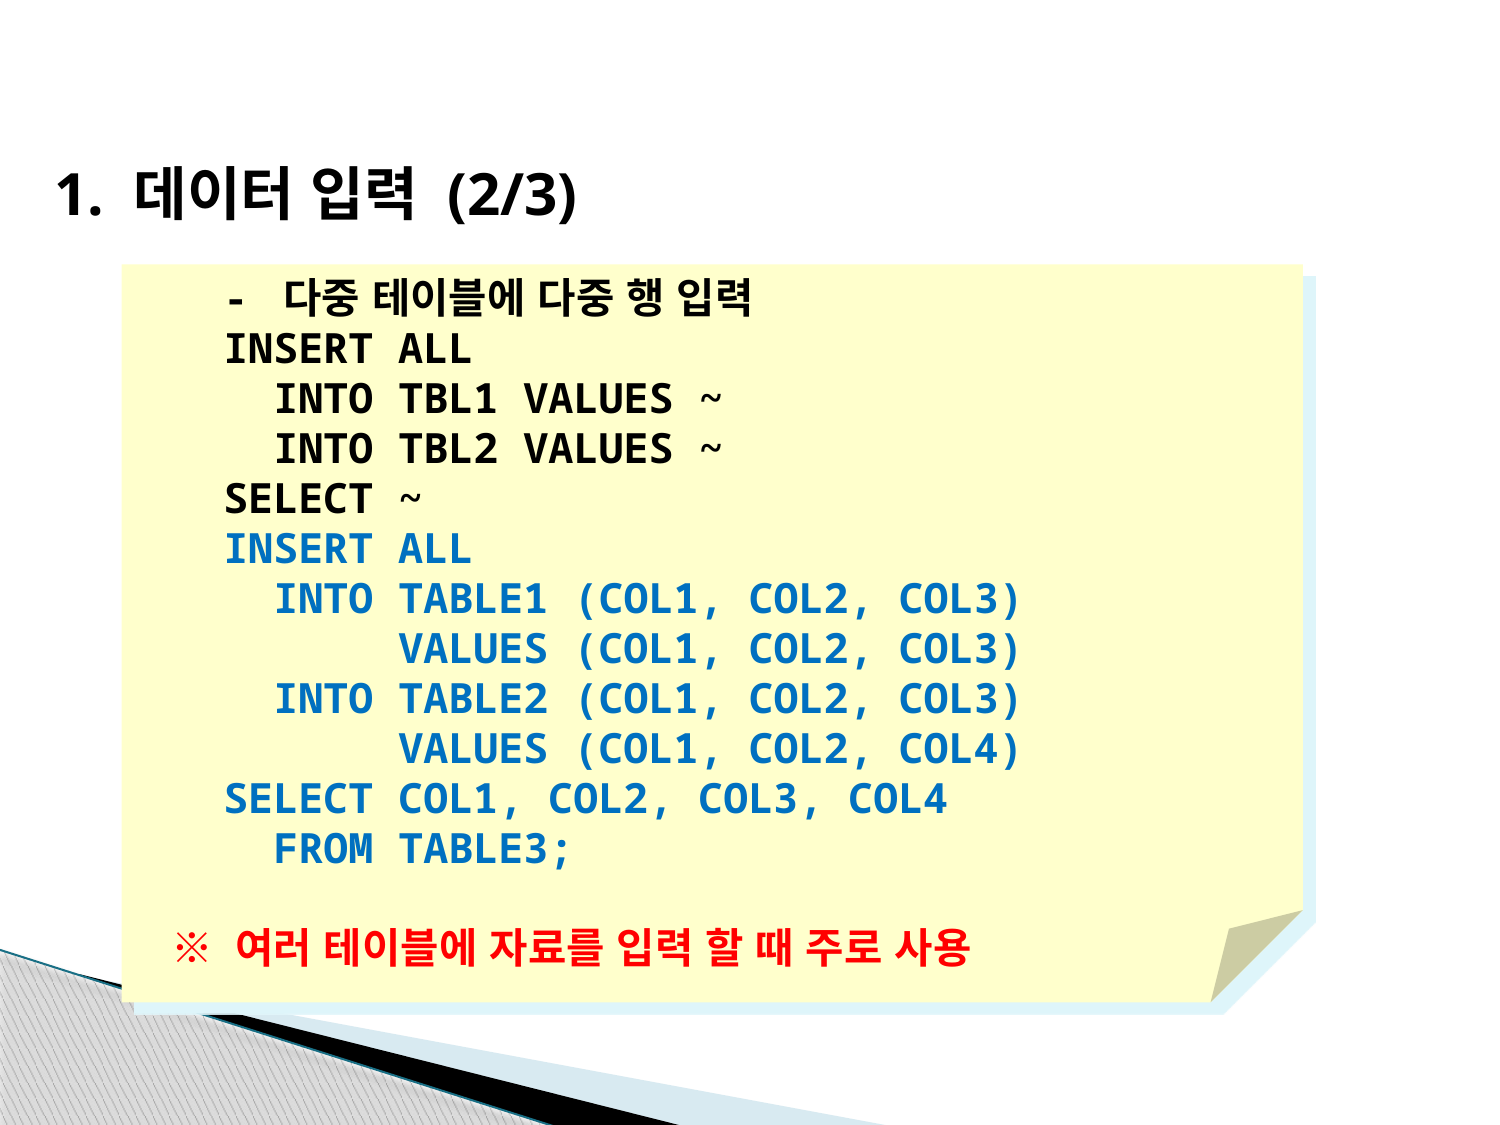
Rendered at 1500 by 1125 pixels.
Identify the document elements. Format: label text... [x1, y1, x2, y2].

text_box 1. 데이터 입력 (2/3) [39, 122, 1461, 262]
text_box [121, 264, 1233, 1003]
text_box - 다중 테이블에 다중 행 입력 INSERT ALL INTO TBL1 VALUES ~ INTO TBL2 VALUES ~ SELECT ~ INSERT ALL INTO TABLE1 (COL1, COL2, COL3) VALUES (COL1, COL2, COL3) INTO TABLE2 (COL1, COL2, COL3) VALUES (COL1, COL2, COL4) SELECT COL1, COL2, COL3, COL4 FROM TABLE3; ※ 여러 테이블에 자료를 입력 할 때 주로 사용 [133, 264, 1315, 980]
